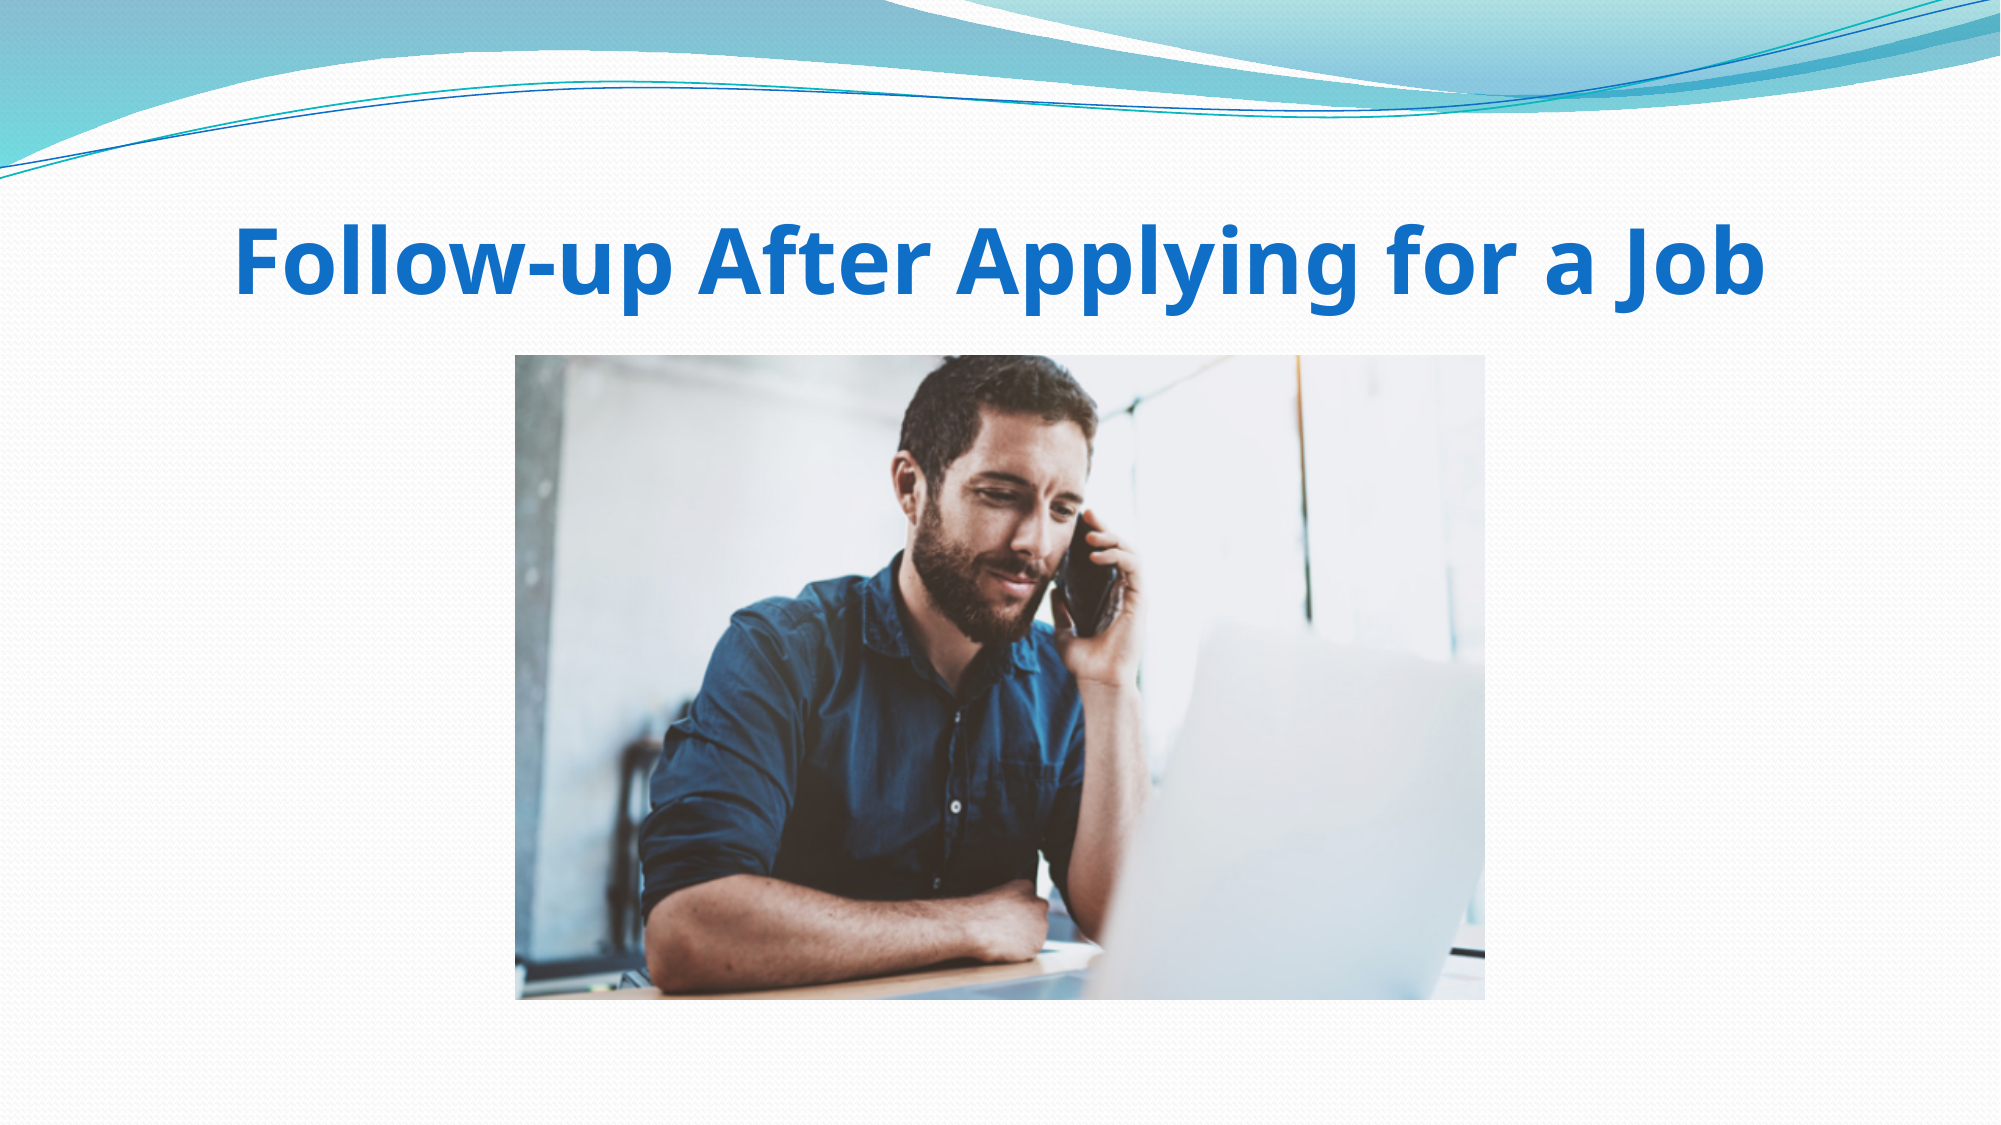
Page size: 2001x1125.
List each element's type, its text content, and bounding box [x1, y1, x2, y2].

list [515, 355, 1485, 1000]
title Follow-up After Applying for a Job [99, 125, 1900, 314]
